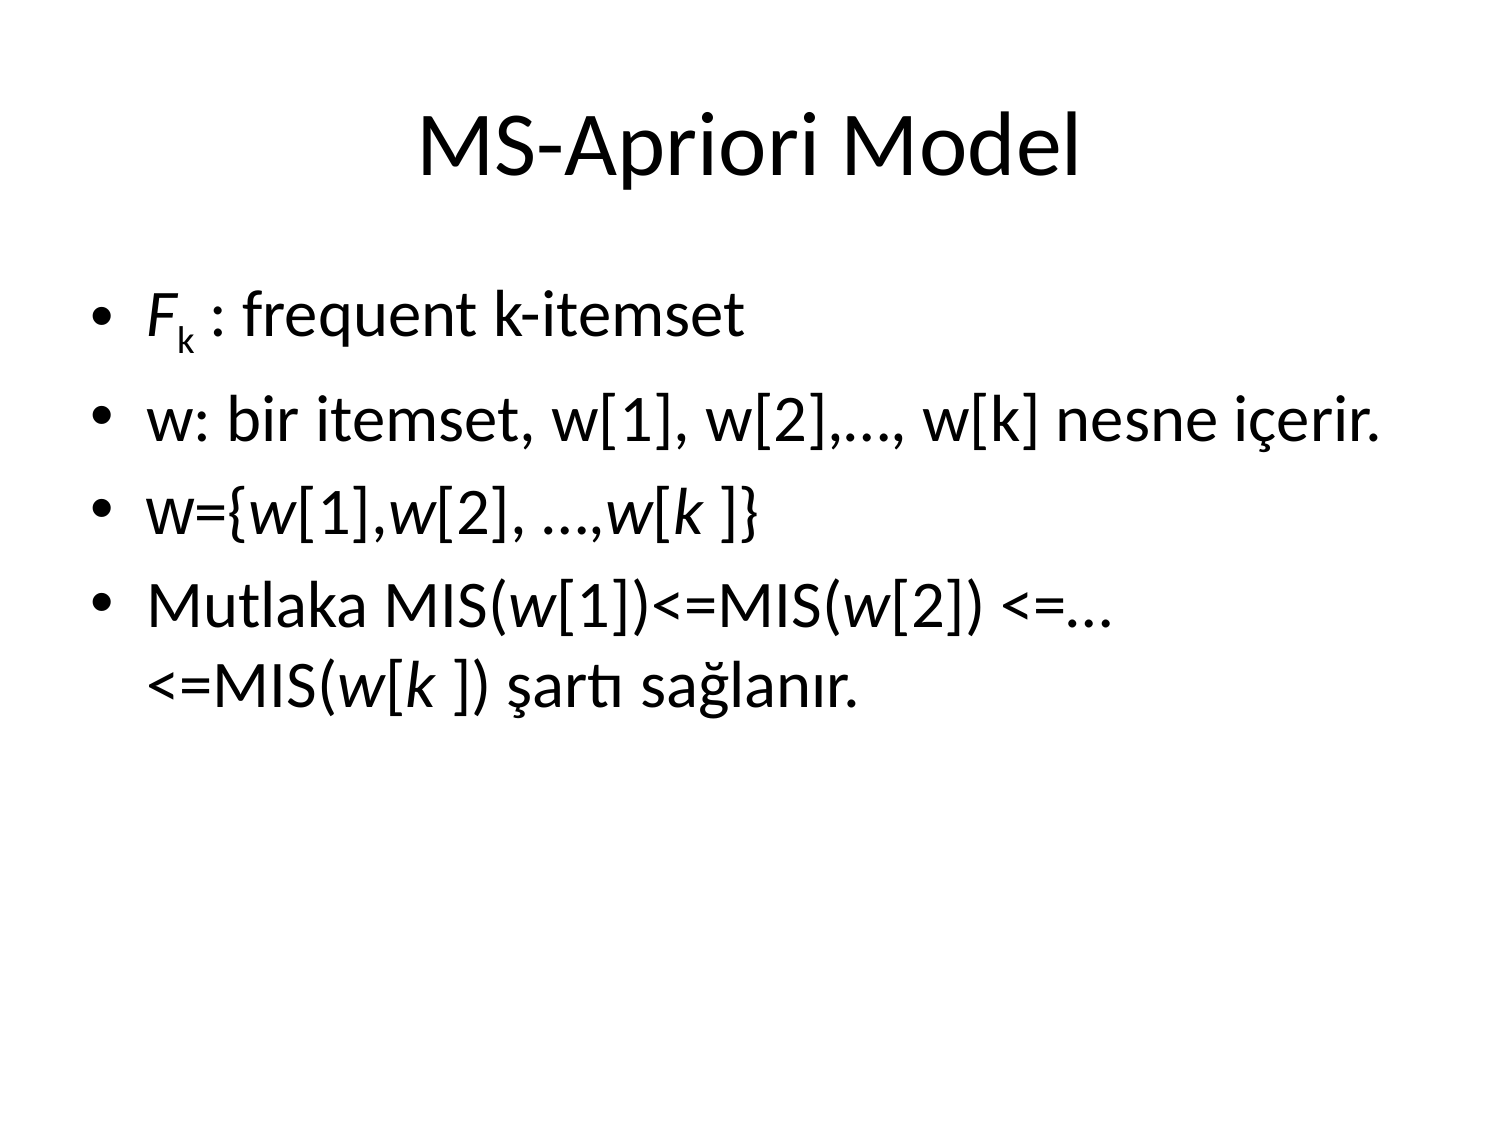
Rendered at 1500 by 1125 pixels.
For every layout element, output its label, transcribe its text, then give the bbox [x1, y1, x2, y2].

list Fk : frequent k-itemset w: bir itemset, w[1], w[2],…, w[k] nesne içerir. w={w[1],w[2], …,w[k ]} Mutlaka MIS(w[1])<=MIS(w[2]) <=…<=MIS(w[k ]) şartı sağlanır. [74, 262, 1426, 1006]
title MS-Apriori Model [74, 44, 1426, 233]
